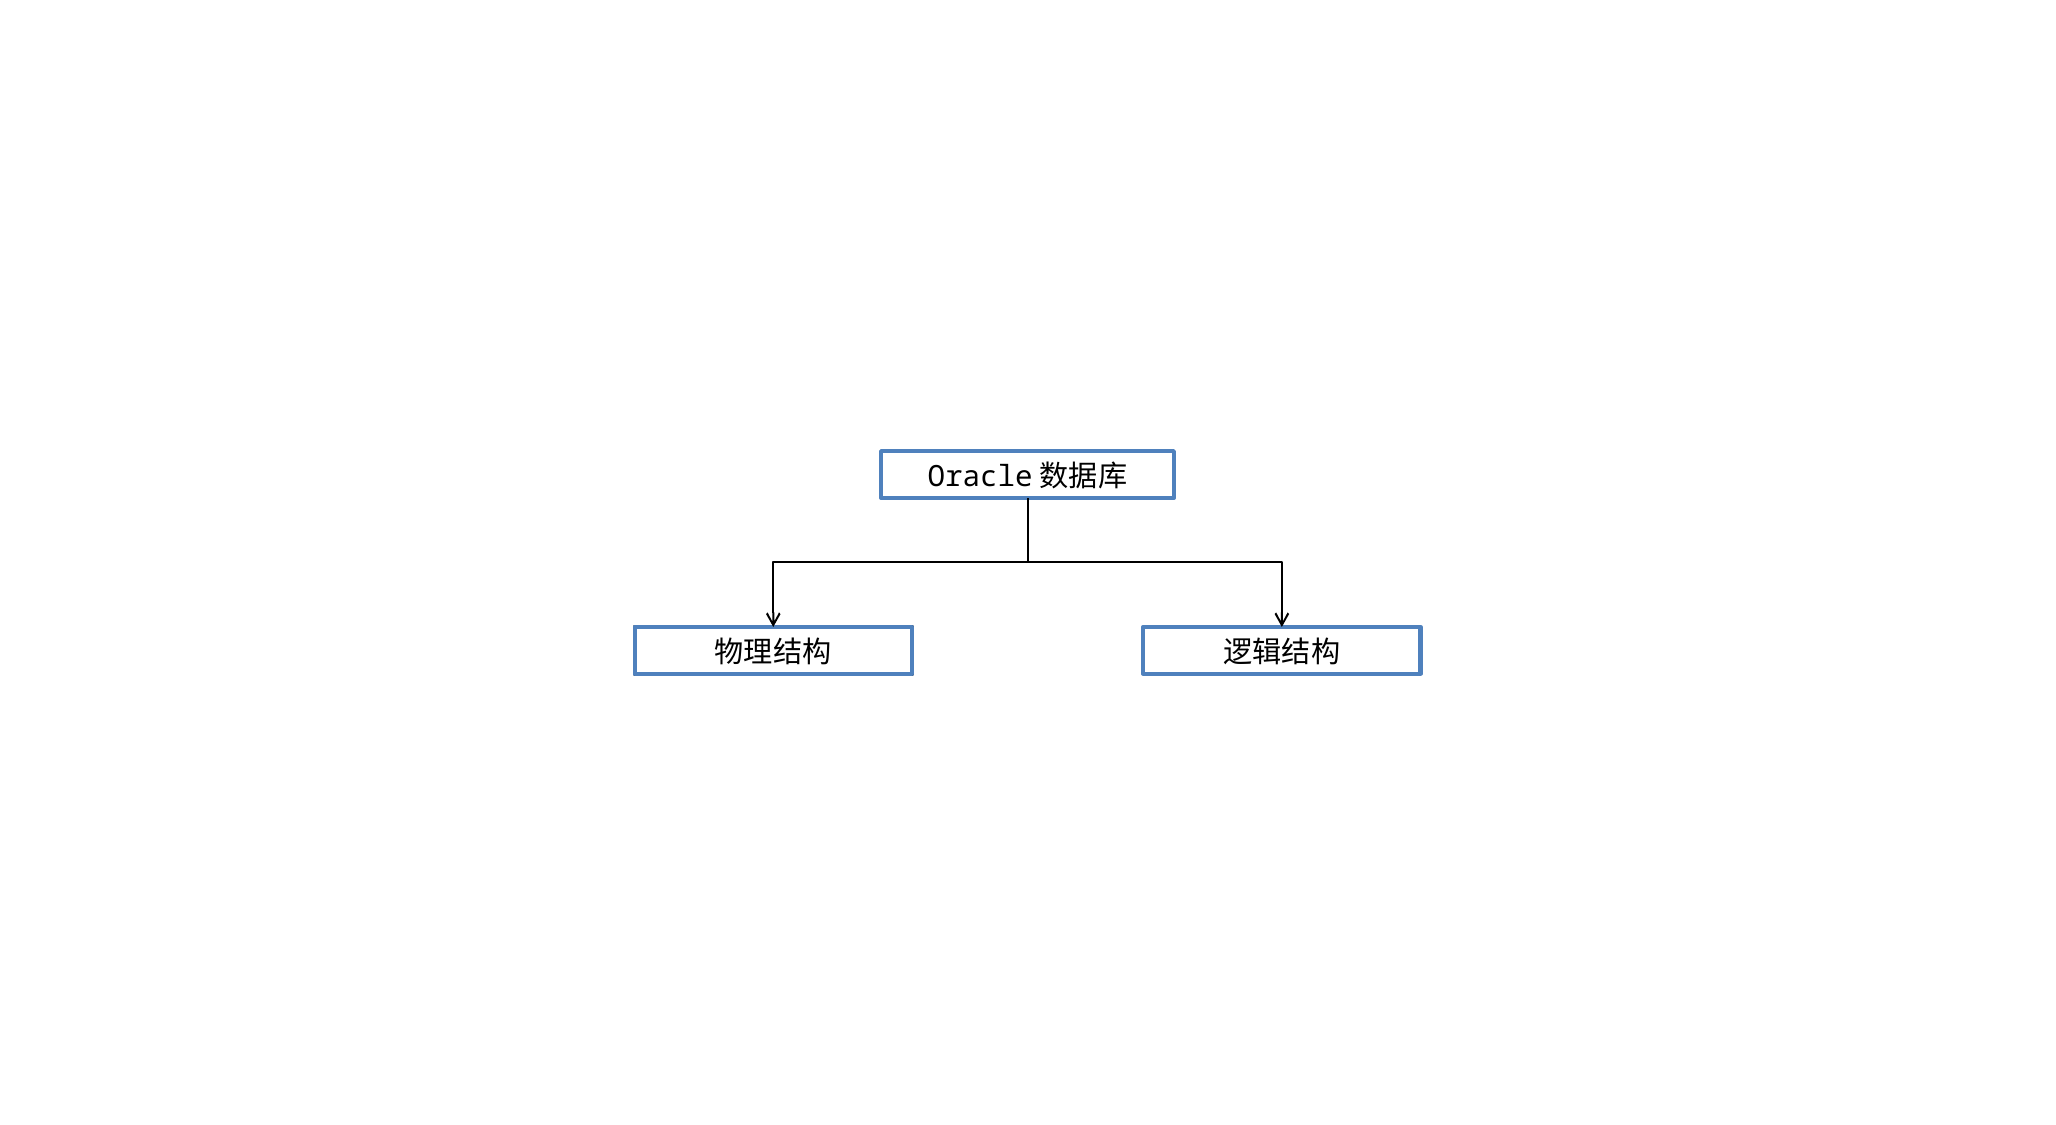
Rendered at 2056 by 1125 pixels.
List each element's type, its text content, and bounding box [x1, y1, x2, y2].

text_box 物理结构 [633, 625, 830, 676]
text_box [835, 435, 966, 690]
text_box Oracle数据库 [970, 449, 1084, 500]
text_box 逻辑结构 [1224, 625, 1423, 676]
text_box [1090, 435, 1220, 690]
